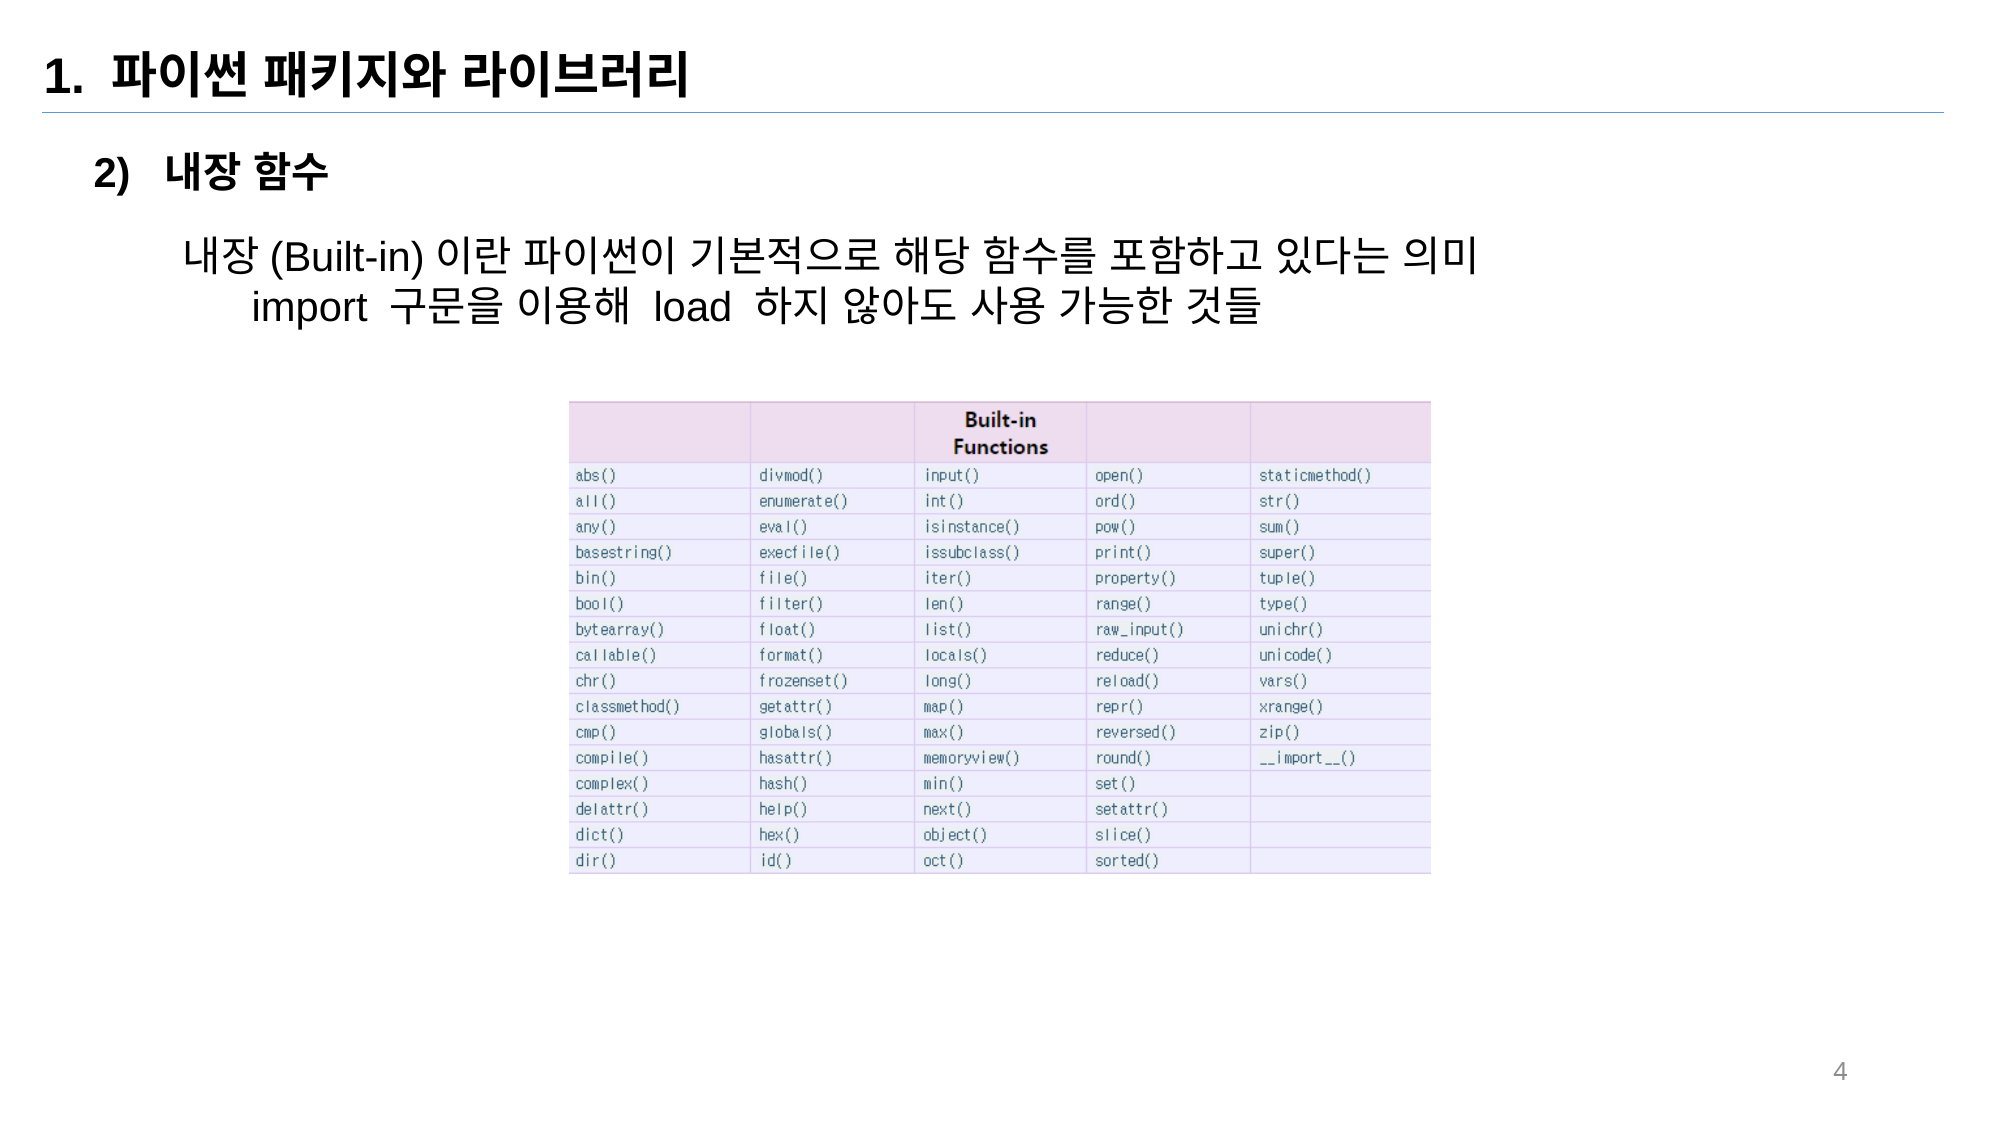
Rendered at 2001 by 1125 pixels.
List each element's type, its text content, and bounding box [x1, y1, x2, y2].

text_box 1. 파이썬 패키지와 라이브러리 [28, 36, 1402, 112]
picture [569, 399, 1431, 874]
slide_number 4 [1412, 1042, 1863, 1103]
text_box 내장(Built-in)이란 파이썬이 기본적으로 해당 함수를 포함하고 있다는 의미 import 구문을 이용해 load 하지 않아도 사용 가능한 것들 [78, 222, 1960, 338]
text_box 2) 내장 함수 [78, 138, 1452, 204]
